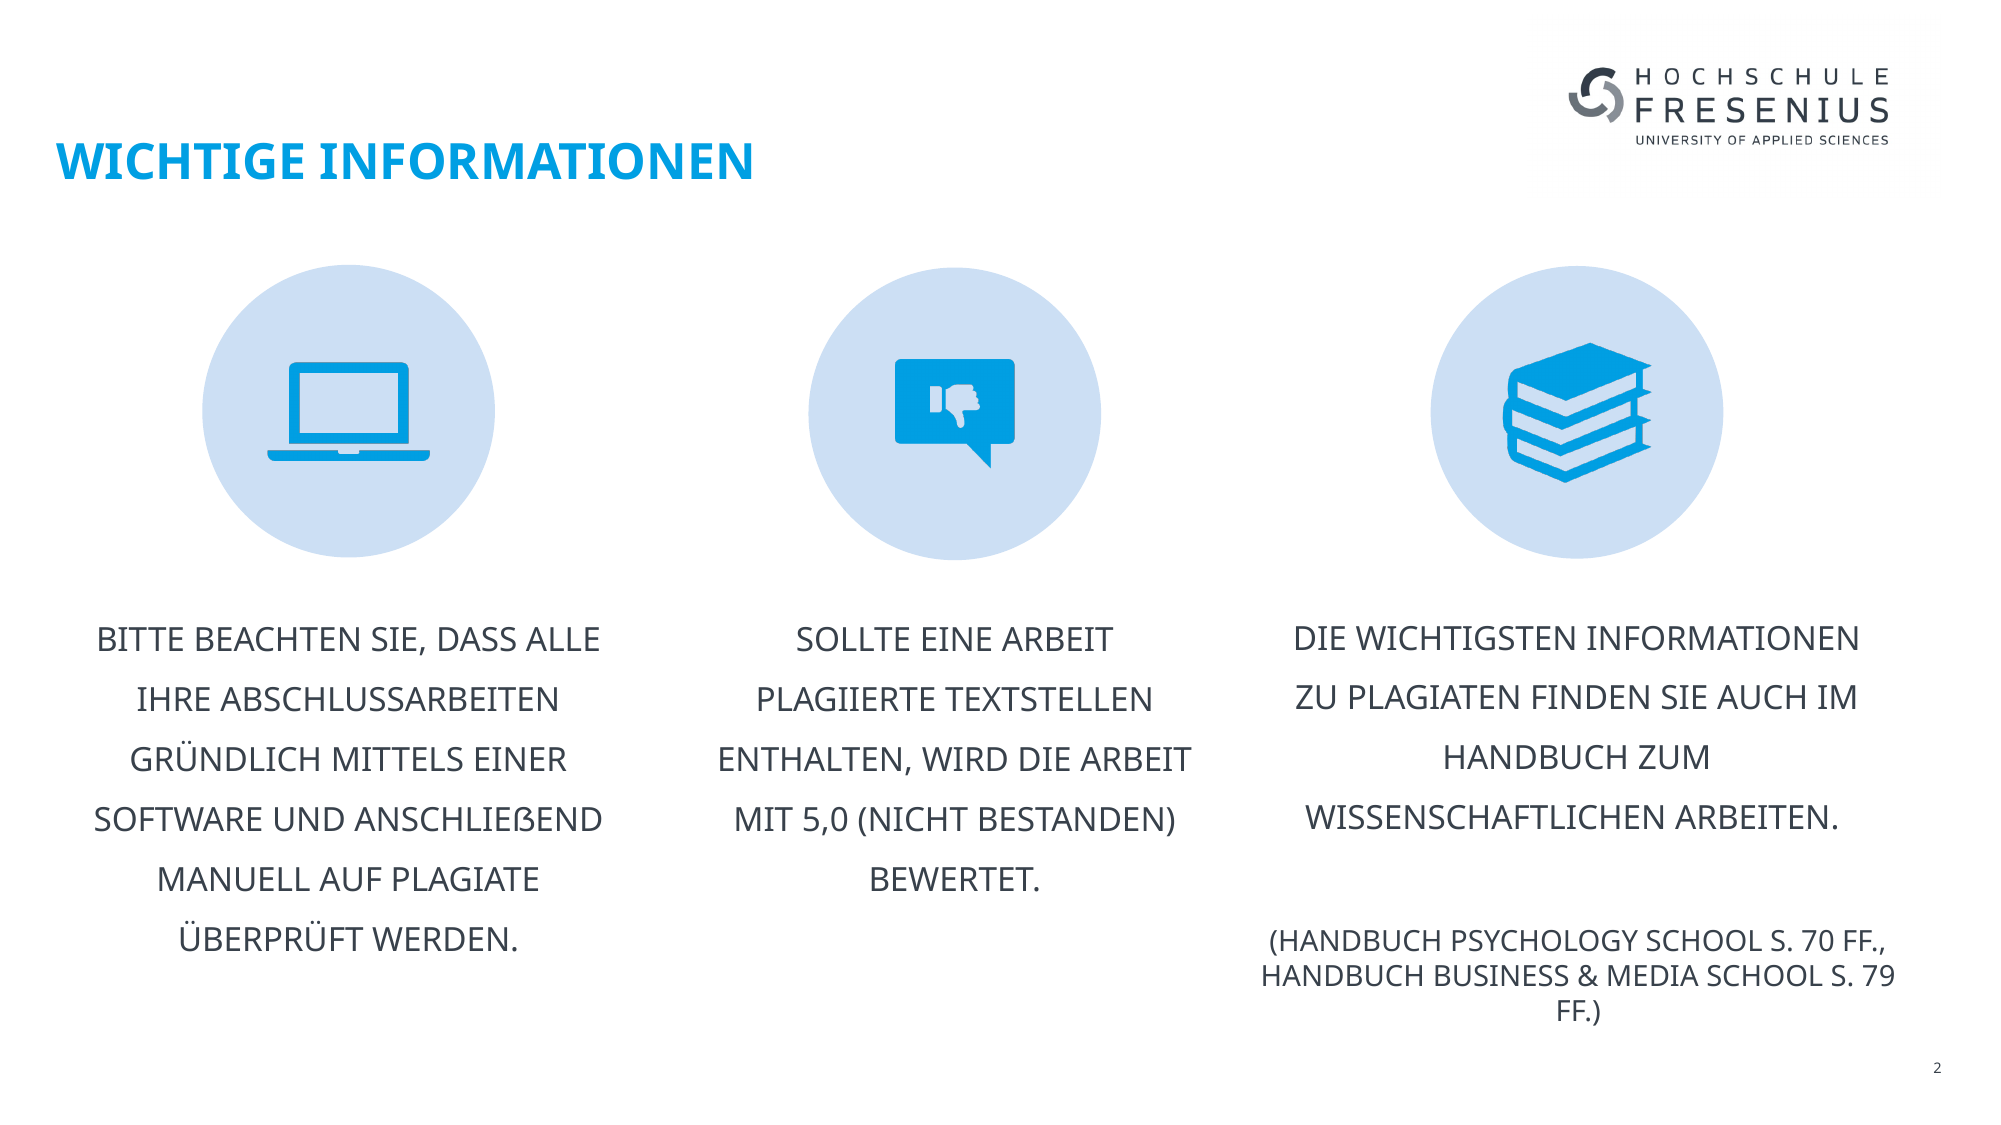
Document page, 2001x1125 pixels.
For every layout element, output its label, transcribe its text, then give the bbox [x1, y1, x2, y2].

picture [1527, 14, 1941, 198]
text_box (Handbuch Psychology School S. 70 ff., Handbuch Business & Media School S. 79 ff.) [1237, 922, 1920, 1058]
slide_number 2 [1896, 1057, 1942, 1079]
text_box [56, 194, 1886, 1020]
title Wichtige Informationen [56, 130, 1561, 194]
